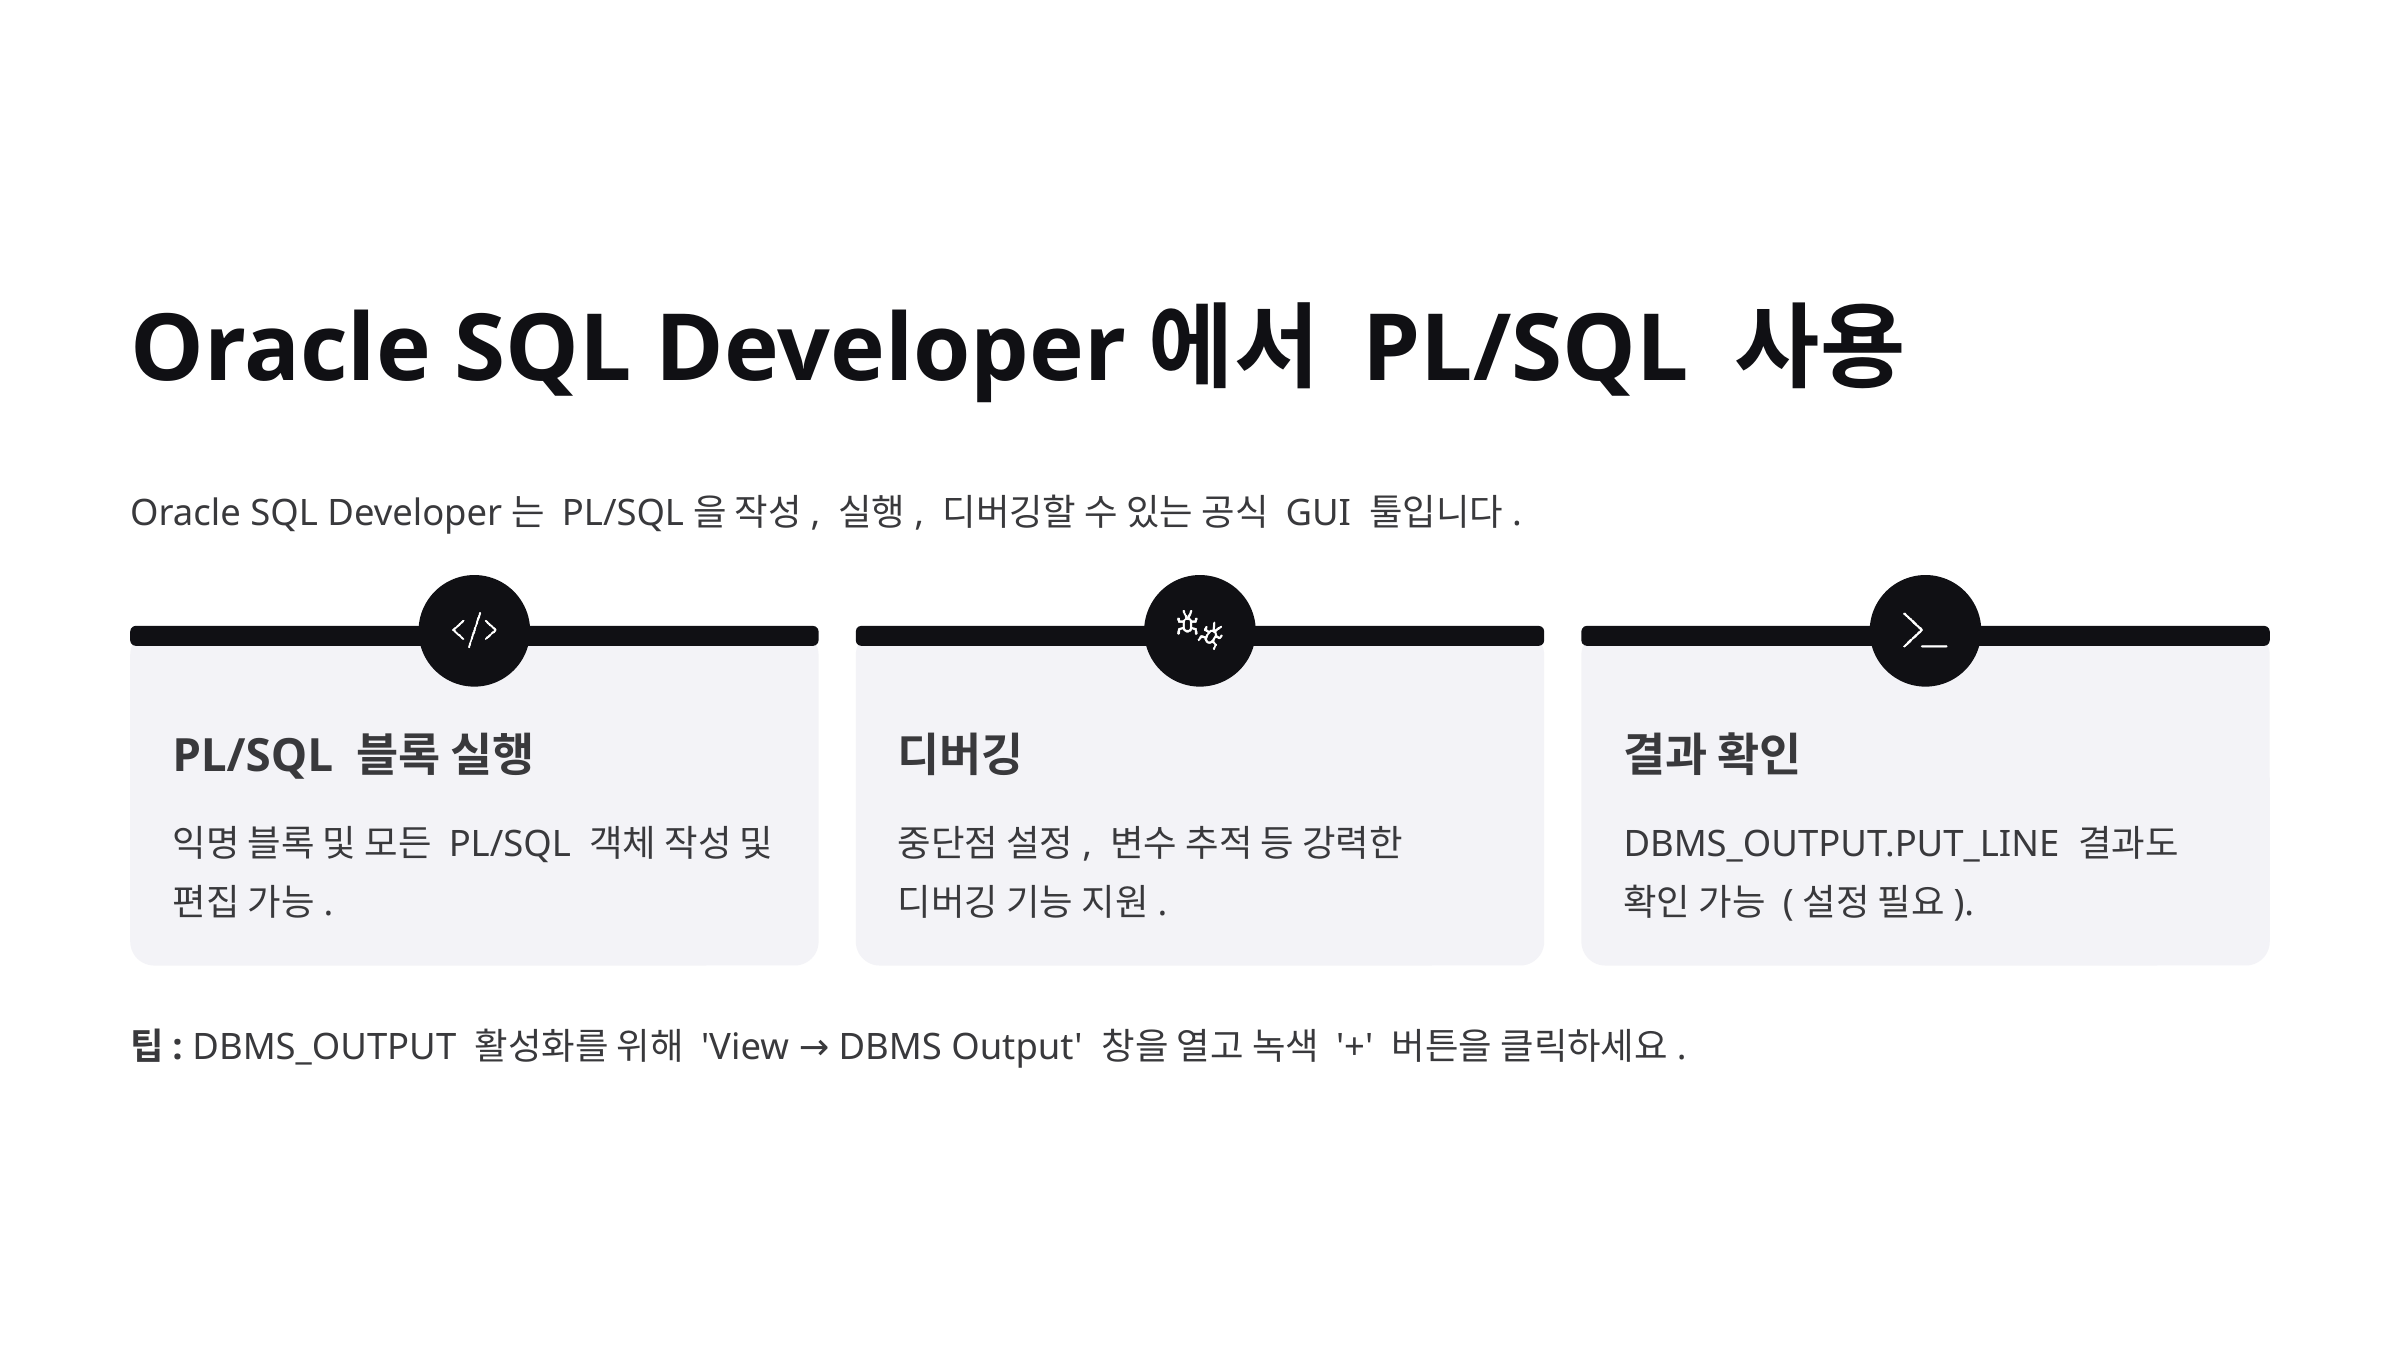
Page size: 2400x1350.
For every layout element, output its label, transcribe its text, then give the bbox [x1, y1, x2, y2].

text_box Oracle SQL Developer에서 PL/SQL 사용 [130, 282, 1799, 400]
text_box Oracle SQL Developer는 PL/SQL을 작성, 실행, 디버깅할 수 있는 공식 GUI 툴입니다. [130, 473, 2270, 534]
text_box 익명 블록 및 모든 PL/SQL 객체 작성 및 편집 가능. [172, 804, 777, 924]
text_box PL/SQL 블록 실행 [172, 723, 638, 782]
text_box [529, 625, 819, 646]
text_box [418, 575, 531, 687]
text_box [1254, 625, 1545, 646]
text_box [855, 645, 1545, 966]
text_box [130, 645, 819, 966]
text_box [1581, 645, 2270, 966]
text_box 디버깅 [897, 723, 1363, 782]
text_box DBMS_OUTPUT.PUT_LINE 결과도 확인 가능 (설정 필요). [1623, 804, 2228, 924]
text_box 결과 확인 [1623, 723, 2089, 782]
text_box 팁: DBMS_OUTPUT 활성화를 위해 'View → DBMS Output' 창을 열고 녹색 '+' 버튼을 클릭하세요. [130, 1007, 2270, 1067]
text_box [130, 625, 420, 646]
text_box [1980, 625, 2270, 646]
picture [1903, 602, 1948, 659]
text_box 중단점 설정, 변수 추적 등 강력한 디버깅 기능 지원. [897, 804, 1502, 924]
picture [451, 602, 497, 659]
text_box [1869, 575, 1982, 687]
text_box [1144, 575, 1256, 687]
text_box [1581, 625, 1871, 646]
picture [1177, 602, 1223, 659]
text_box [855, 625, 1145, 646]
